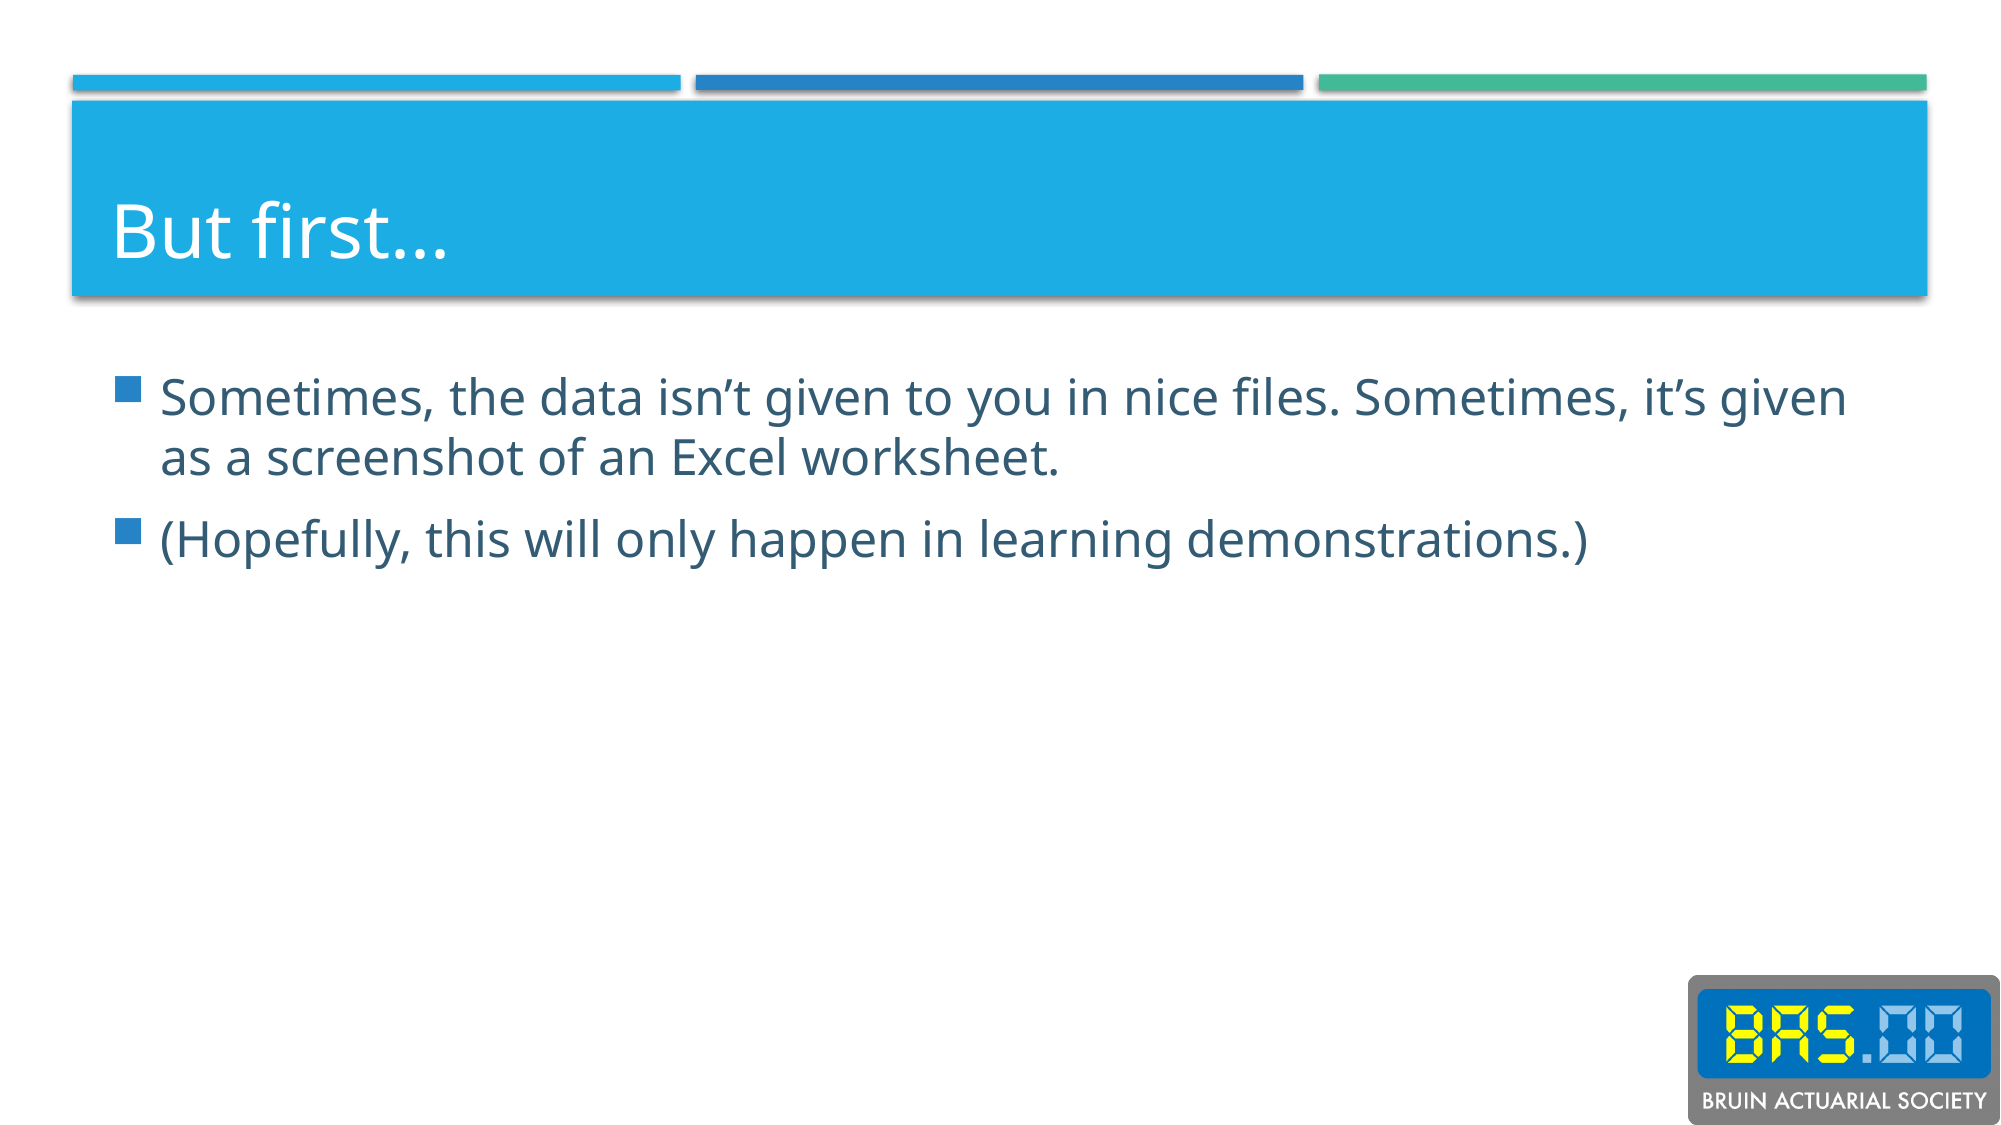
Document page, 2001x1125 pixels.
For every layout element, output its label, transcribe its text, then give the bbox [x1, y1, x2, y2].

picture [1688, 975, 2000, 1125]
title But first... [95, 115, 1905, 282]
list Sometimes, the data isn’t given to you in nice files. Sometimes, it’s given as a screenshot of an Excel worksheet. (Hopefully, this will only happen in learning demonstrations.) [95, 357, 1905, 962]
